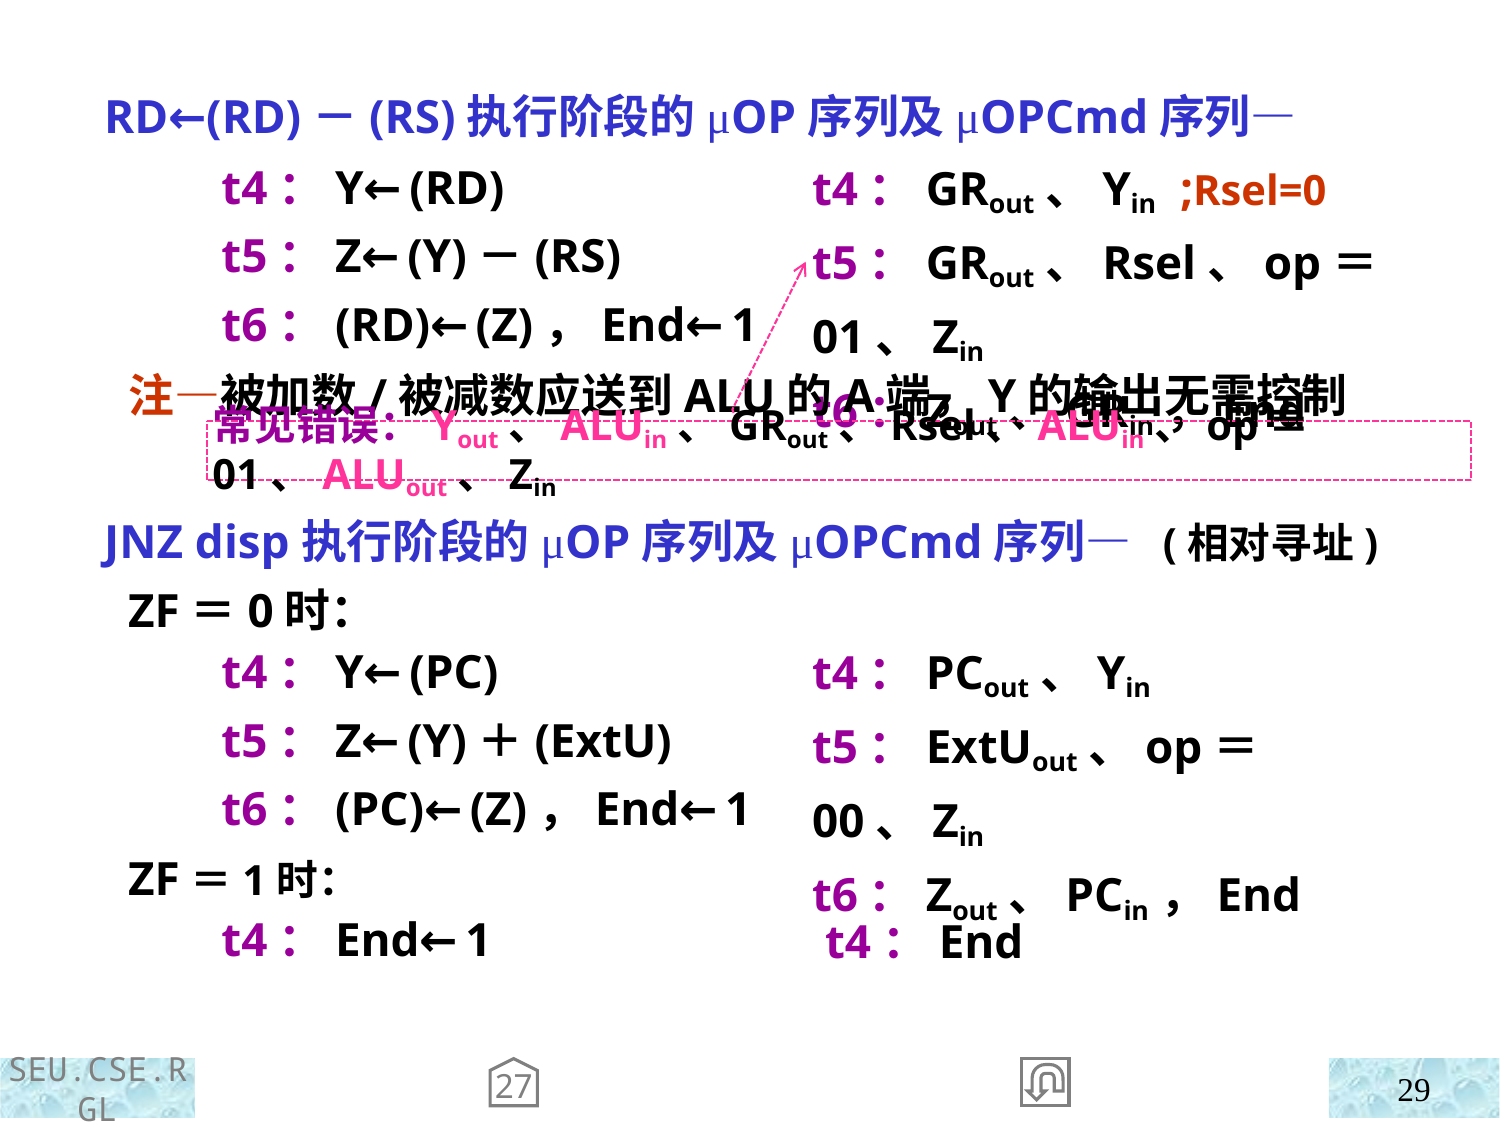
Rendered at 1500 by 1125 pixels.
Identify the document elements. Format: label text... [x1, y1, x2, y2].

text_box t4：End [810, 891, 1187, 975]
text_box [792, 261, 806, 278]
text_box JNZ disp执行阶段的μOP序列及μOPCmd序列— (相对寻址) ZF＝0时： ZF＝1时： [29, 491, 1471, 913]
text_box [1021, 1058, 1069, 1106]
text_box 27 [490, 1058, 538, 1106]
text_box t4：GRout、Yin ;Rsel=0 t5：GRout、Rsel、op＝01、Zin t6：Zout、GRin，End [797, 137, 1471, 345]
text_box 注—被加数/被减数应送到ALU的A端，Y的输出无需控制 [29, 345, 1471, 430]
text_box t4：End←1 [206, 889, 538, 973]
text_box 常见错误：Yout、ALUin、GRout、Rsel、ALUin、op＝01、ALUout、Zin [206, 416, 1471, 481]
text_box RD←(RD)－(RS)执行阶段的μOP序列及μOPCmd序列— [29, 66, 1471, 150]
text_box t4：PCout、Yin t5：ExtUout、op＝00、Zin t6：Zout、PCin，End [797, 621, 1447, 933]
text_box t4：Y←(RD) t5：Z←(Y)－(RS) t6：(RD)←(Z)，End←1 [206, 137, 797, 345]
slide_number 29 [1328, 1058, 1500, 1118]
text_box t4：Y←(PC) t5：Z←(Y)＋(ExtU) t6：(PC)←(Z)，End←1 [206, 621, 797, 843]
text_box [0, 1058, 195, 1118]
